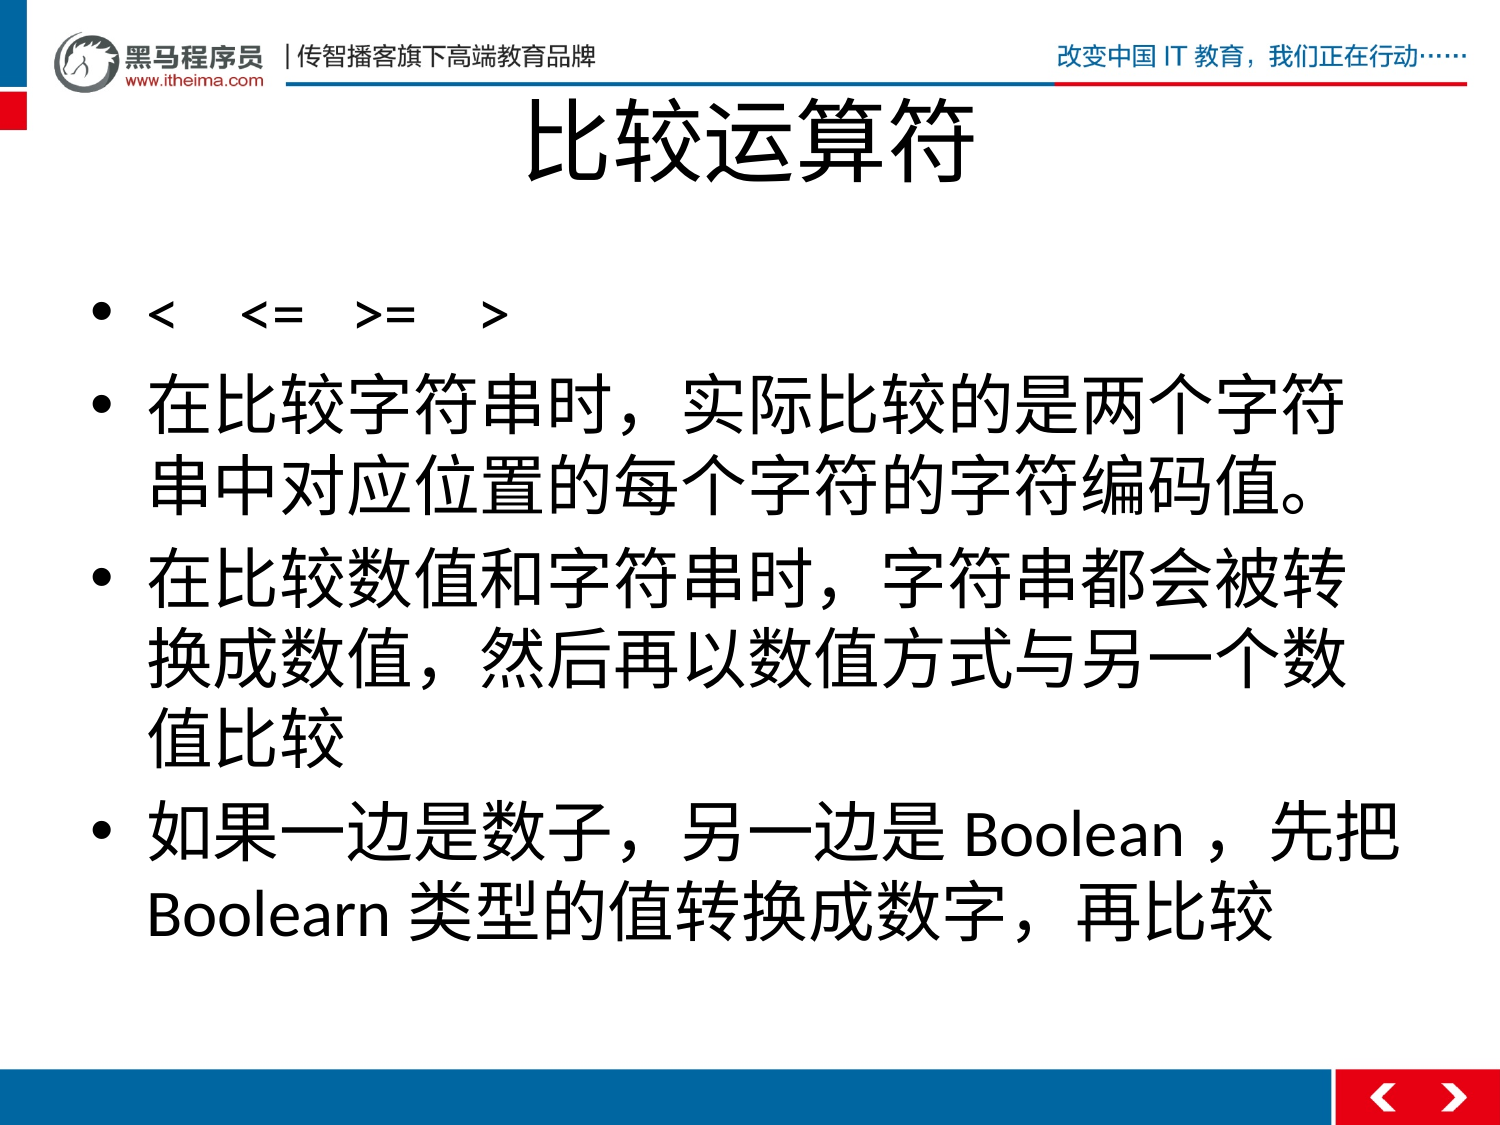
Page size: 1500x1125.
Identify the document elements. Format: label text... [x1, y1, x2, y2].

list < <= >= > 在比较字符串时，实际比较的是两个字符串中对应位置的每个字符的字符编码值。 在比较数值和字符串时，字符串都会被转换成数值，然后再以数值方式与另一个数值比较 如果一边是数子，另一边是Boolean，先把Boolearn类型的值转换成数字，再比较 [75, 262, 1425, 1005]
picture [0, 0, 1500, 1125]
title 比较运算符 [75, 45, 1425, 233]
